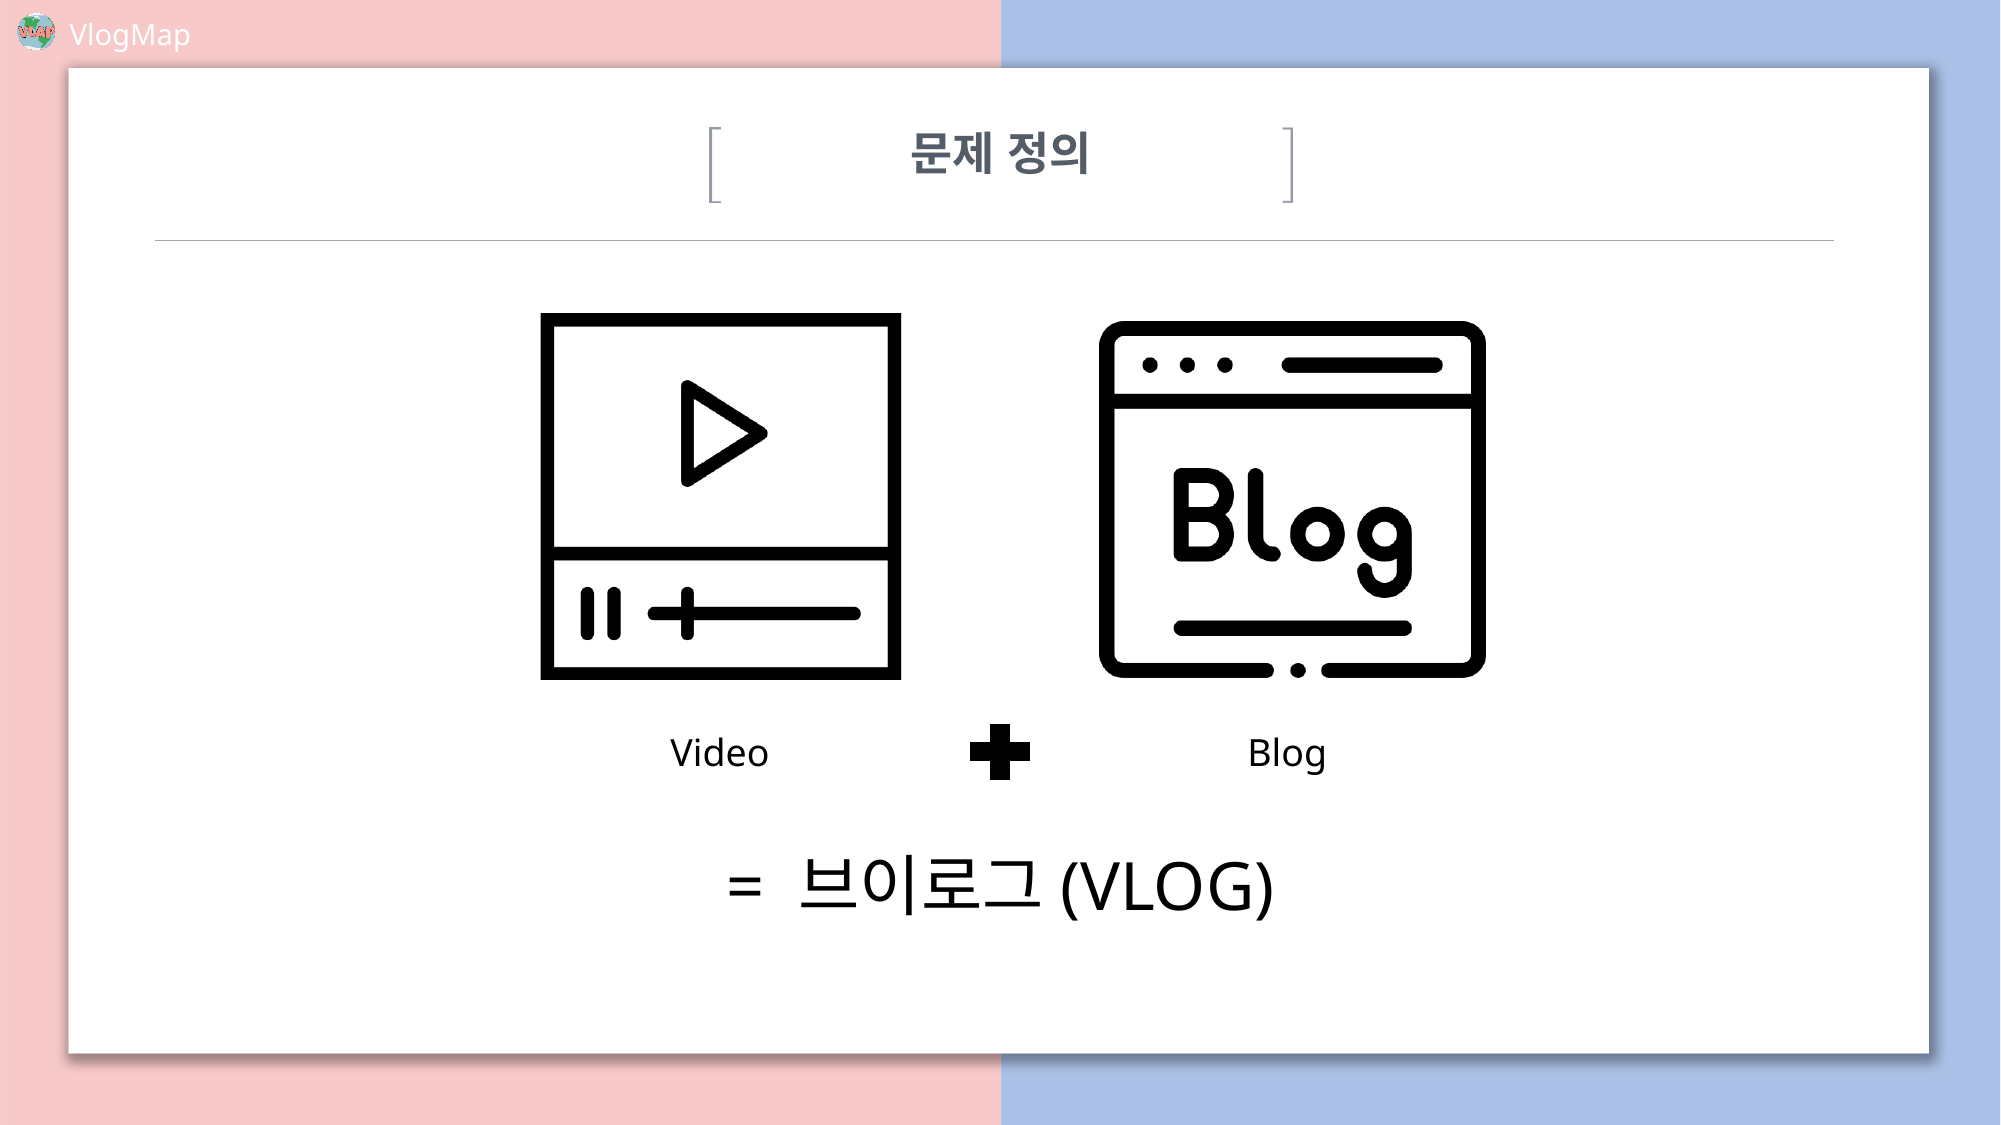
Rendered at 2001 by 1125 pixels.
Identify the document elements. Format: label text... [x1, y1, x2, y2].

text_box [970, 724, 1030, 780]
text_box Video [655, 721, 785, 782]
text_box VlogMap [54, 13, 672, 95]
text_box Blog [1232, 721, 1343, 782]
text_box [709, 127, 1293, 203]
text_box = 브이로그(VLOG) [712, 836, 1290, 932]
picture [0, 0, 2001, 1125]
text_box 문제 정의 [363, 102, 1639, 209]
